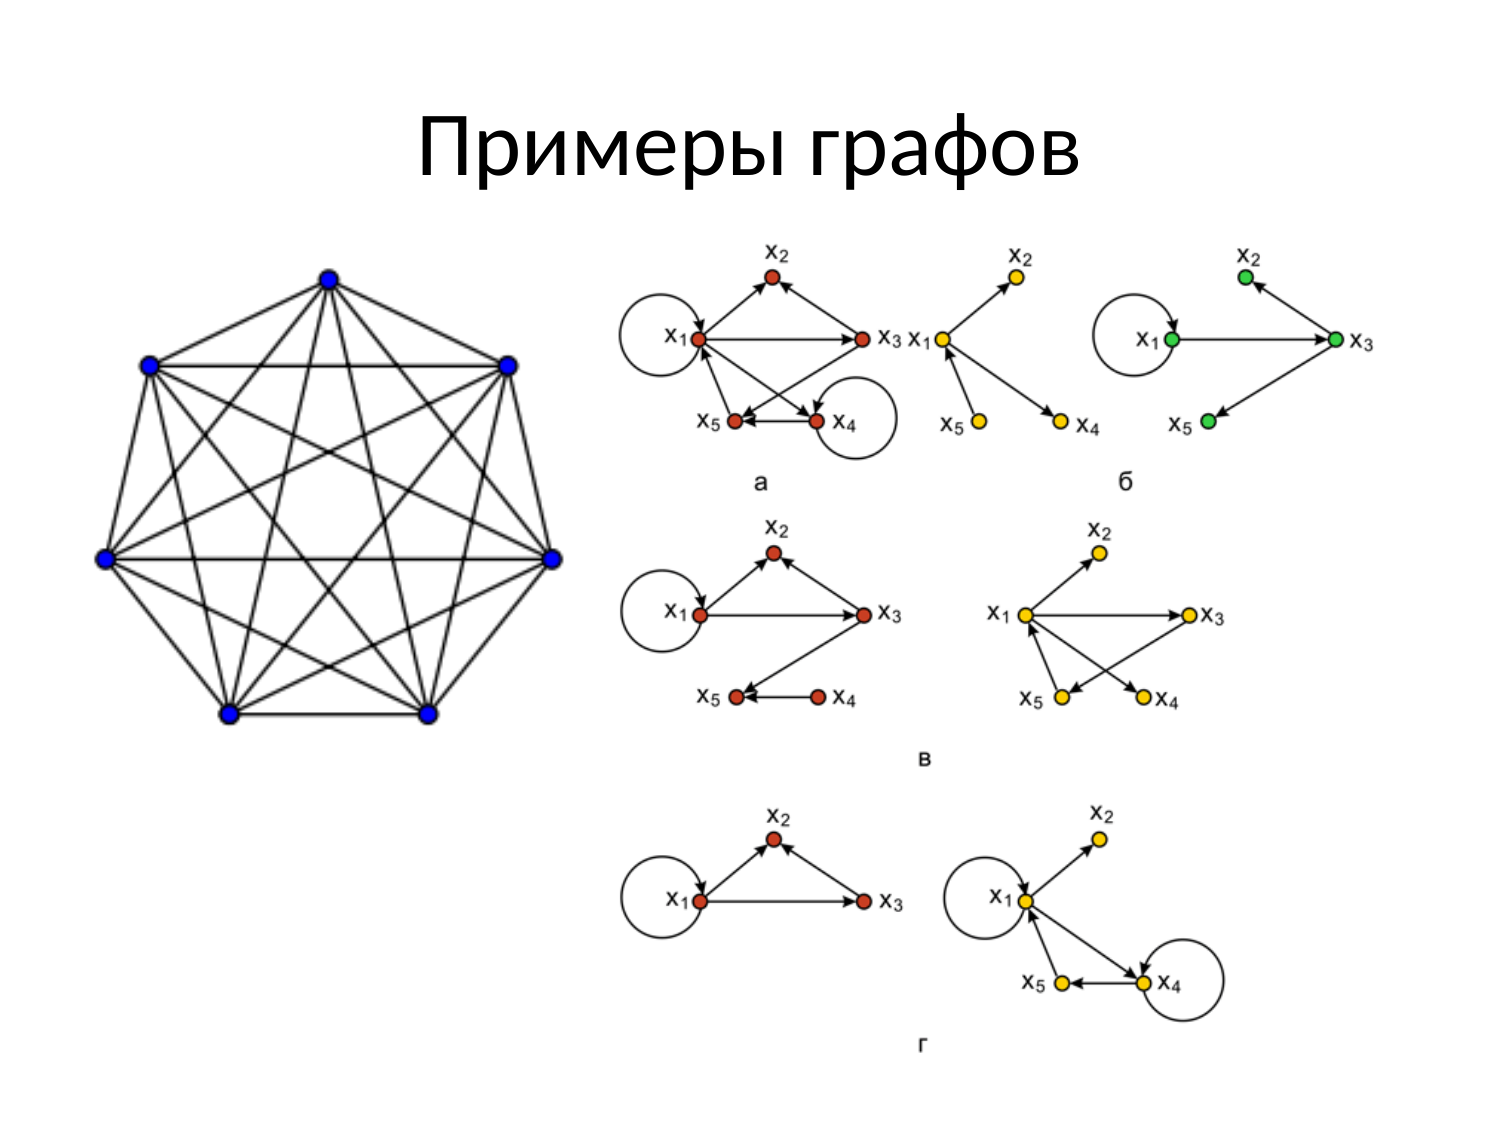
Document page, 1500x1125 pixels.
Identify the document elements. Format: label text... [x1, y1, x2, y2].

title Примеры графов [75, 45, 1425, 233]
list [88, 266, 571, 740]
picture [613, 228, 1390, 1096]
